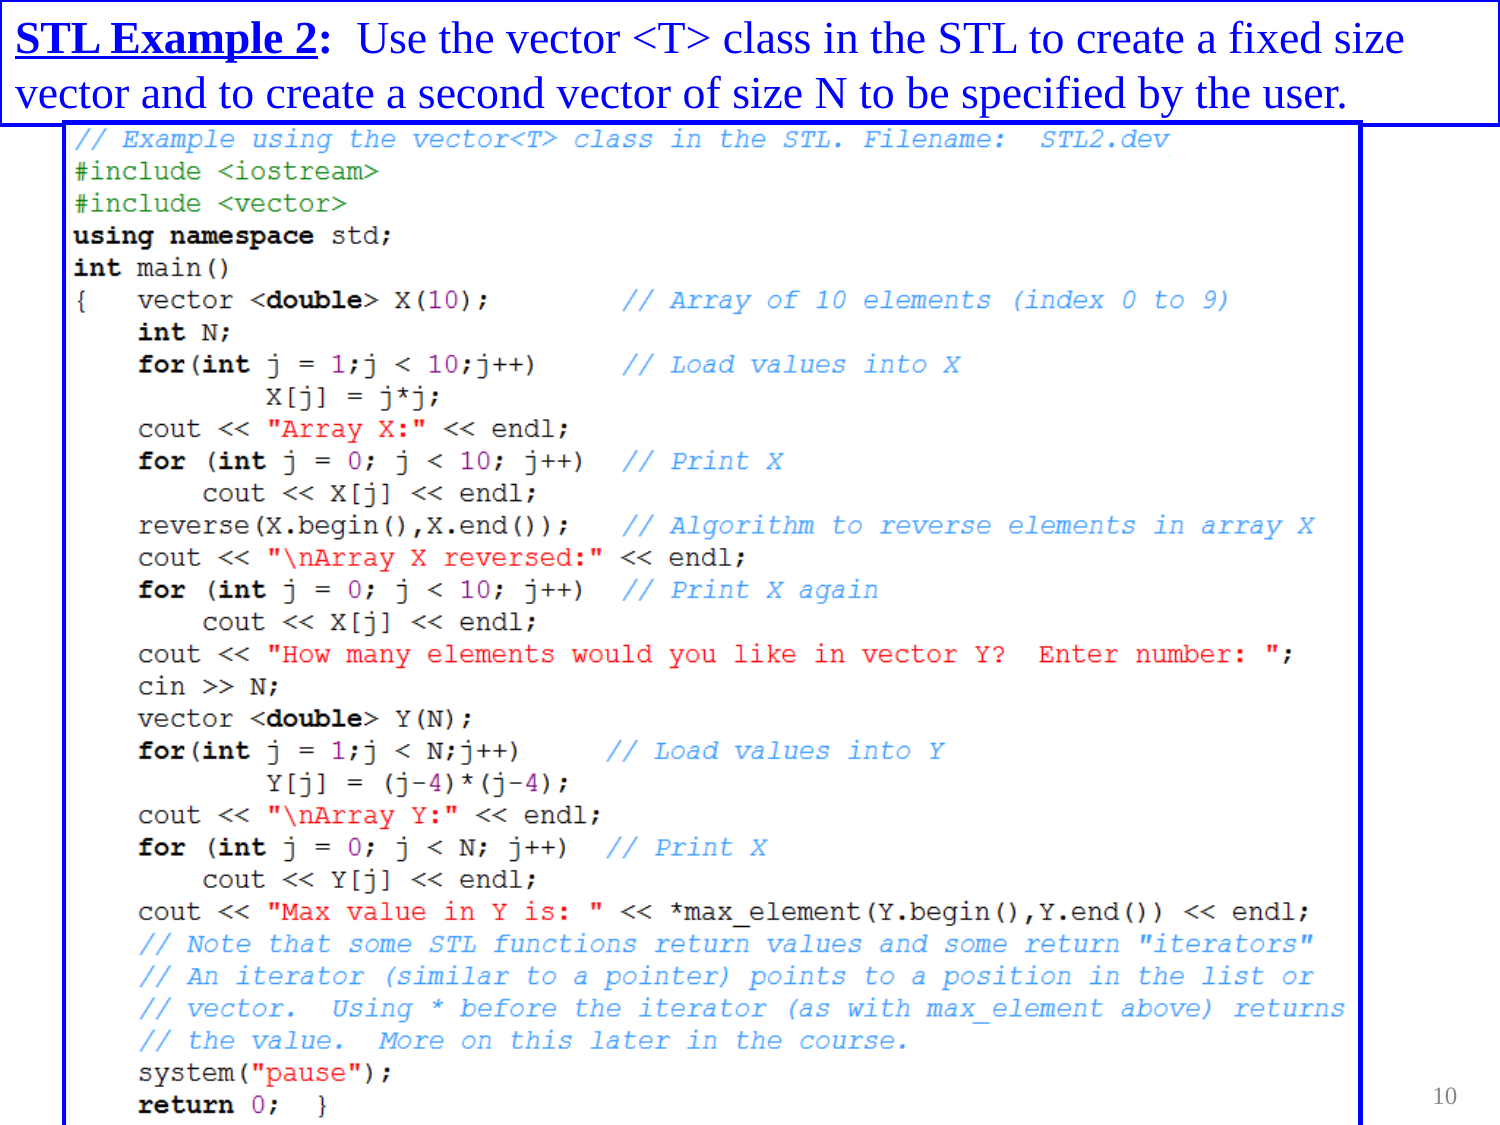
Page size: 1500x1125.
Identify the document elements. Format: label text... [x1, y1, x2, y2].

slide_number 10 [1389, 1065, 1500, 1125]
title STL Example 2: Use the vector <T> class in the STL to create a fixed size vector and to create a second vector of size N to be specified by the user. [0, 0, 1500, 126]
picture [66, 124, 1359, 1125]
